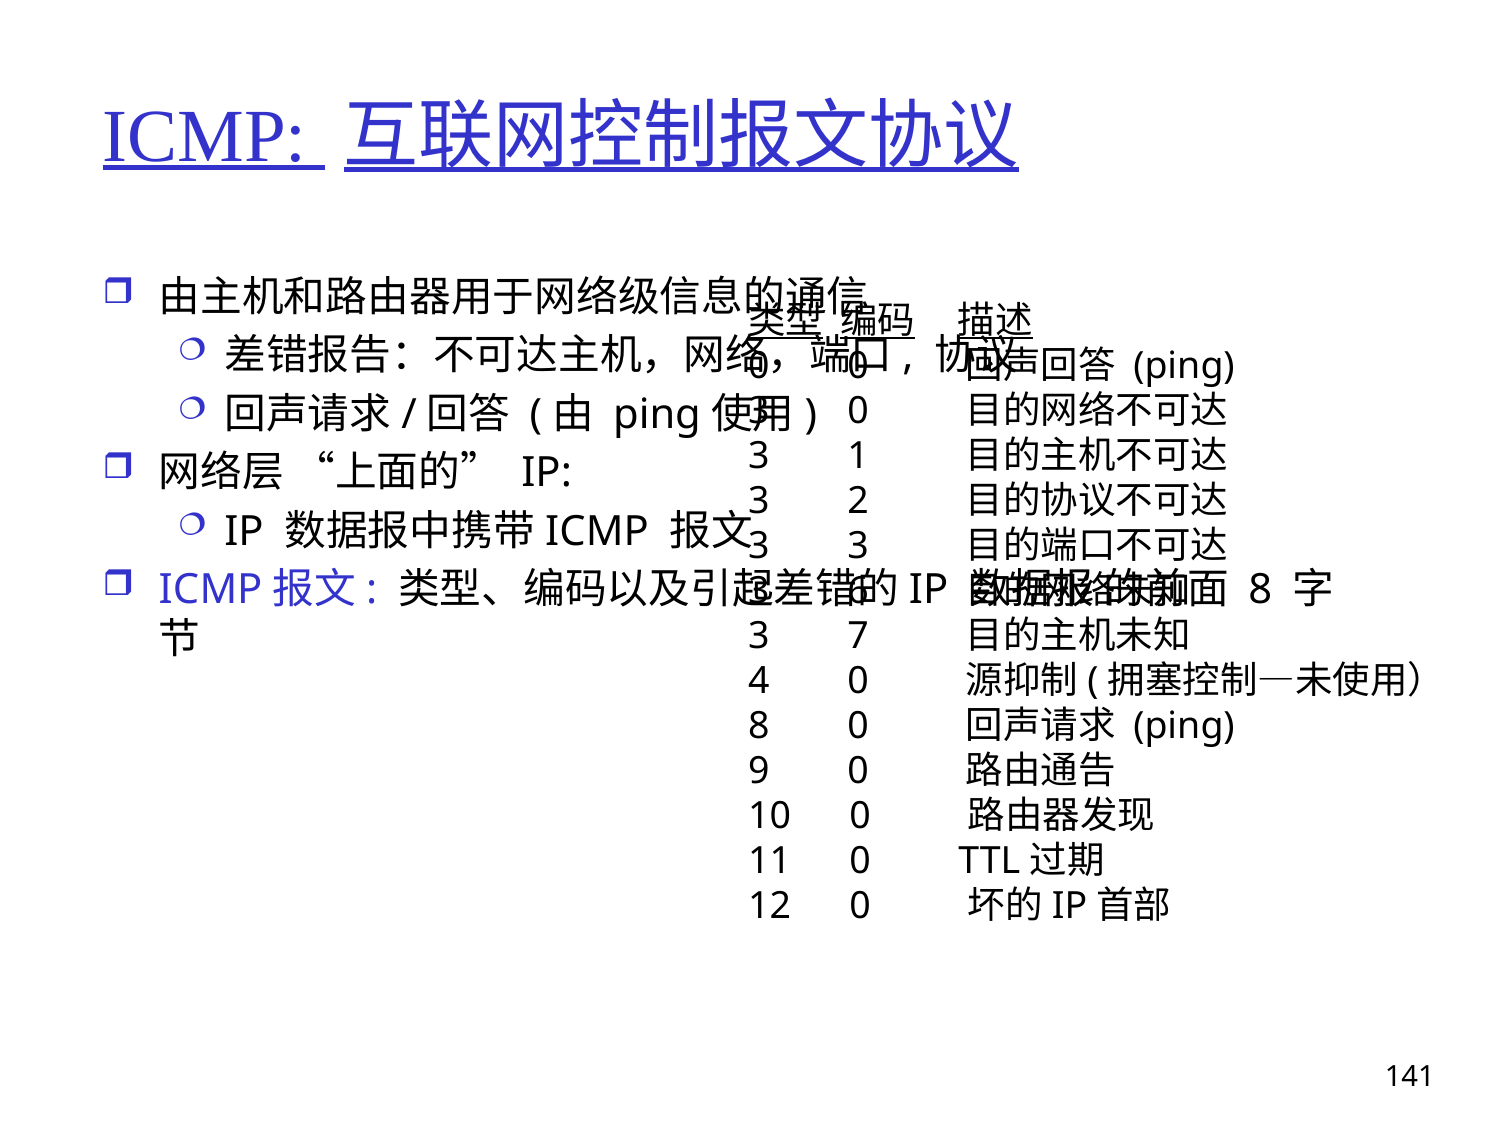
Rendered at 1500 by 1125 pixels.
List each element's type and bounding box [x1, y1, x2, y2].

slide_number [1339, 1050, 1450, 1125]
list [87, 262, 1363, 1025]
title [87, 37, 1421, 225]
text_box [733, 288, 1479, 979]
